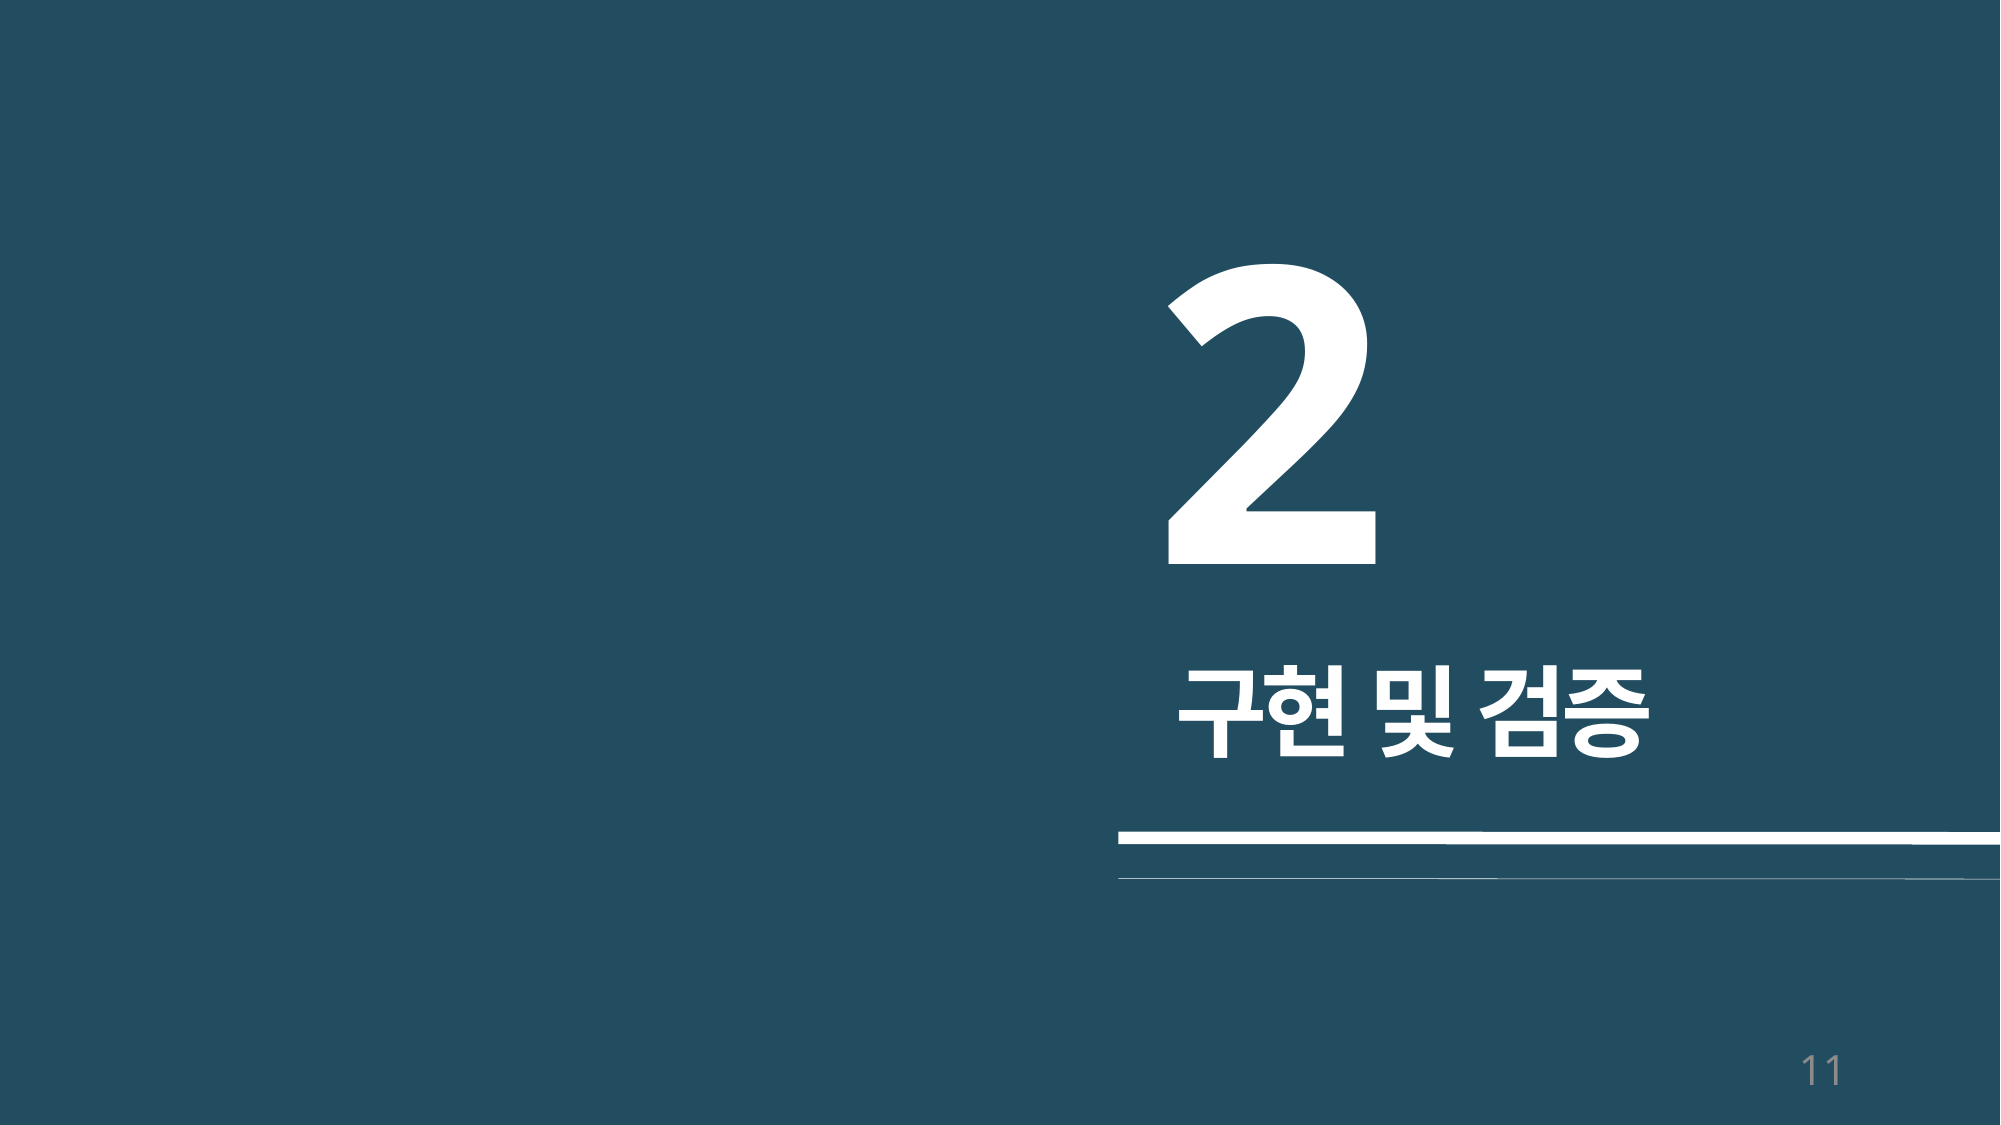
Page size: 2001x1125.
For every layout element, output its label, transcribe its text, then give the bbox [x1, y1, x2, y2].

slide_number 11 [1412, 1042, 1862, 1103]
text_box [1118, 143, 2000, 879]
